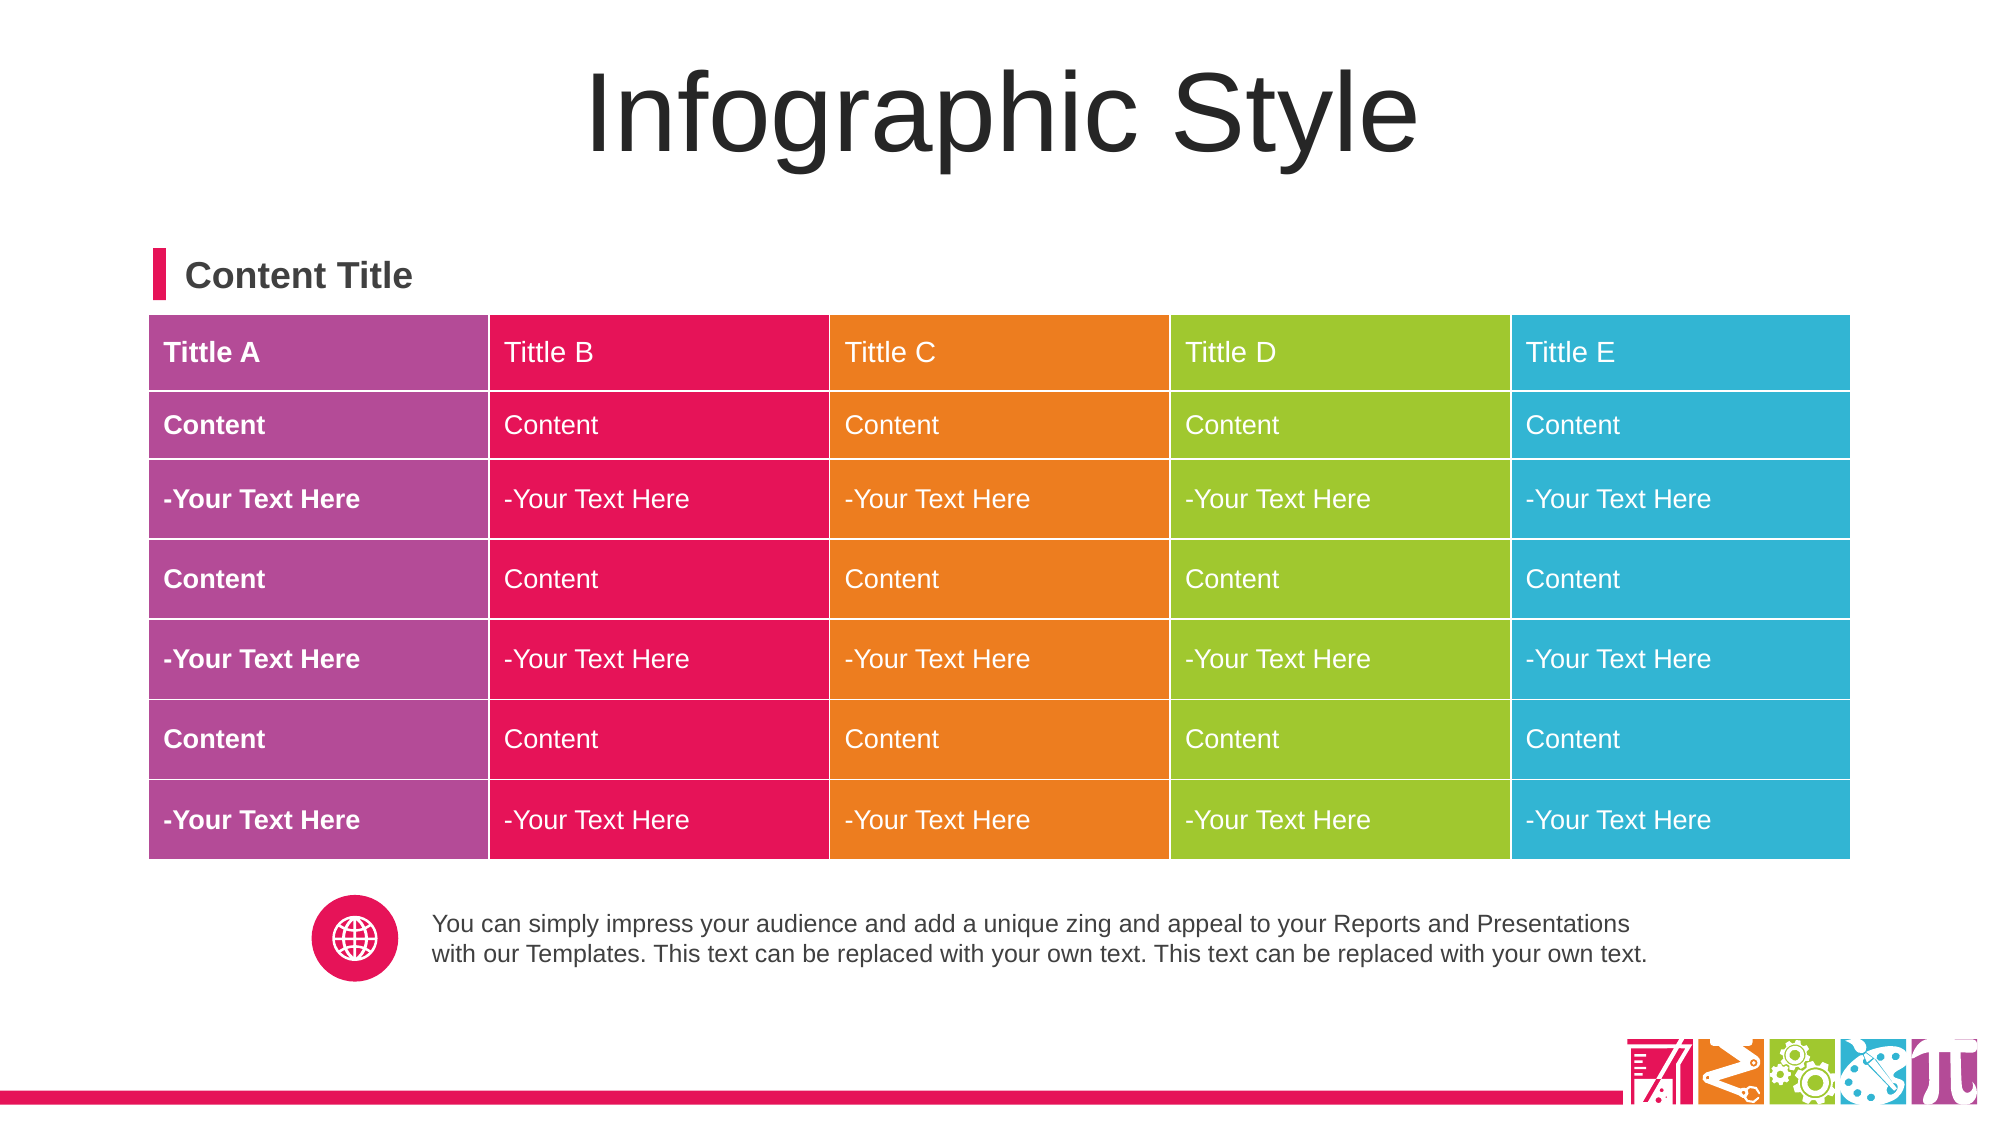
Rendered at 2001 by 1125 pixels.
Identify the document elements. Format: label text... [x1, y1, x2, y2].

list Infographic Style [53, 55, 1952, 175]
table_cell Content [490, 392, 829, 458]
table_cell -Your Text Here [149, 780, 488, 859]
text_box Content Title [170, 243, 502, 304]
table_header Tittle E [1512, 315, 1850, 390]
table_cell Content [149, 700, 488, 779]
table_cell Content [1512, 700, 1850, 779]
table_header Tittle C [830, 315, 1169, 390]
table_cell -Your Text Here [1512, 620, 1850, 699]
table_cell Content [830, 392, 1169, 458]
table_cell Content [1171, 540, 1510, 618]
table_cell -Your Text Here [830, 780, 1169, 859]
table_cell -Your Text Here [149, 620, 488, 699]
table_cell -Your Text Here [830, 620, 1169, 699]
table_cell Content [490, 540, 829, 618]
table_cell -Your Text Here [149, 460, 488, 538]
table_header Tittle D [1171, 315, 1510, 390]
table_cell -Your Text Here [490, 620, 829, 699]
table_cell Content [490, 700, 829, 779]
text_box [331, 914, 379, 962]
table_cell -Your Text Here [490, 780, 829, 859]
table_cell Content [1171, 392, 1510, 458]
table_cell -Your Text Here [1171, 780, 1510, 859]
table_cell -Your Text Here [1171, 620, 1510, 699]
table_cell -Your Text Here [490, 460, 829, 538]
text_box You can simply impress your audience and add a unique zing and appeal to your Reports and Presentations with our Templates. This text can be replaced with your own text. This text can be replaced with your own text. [417, 900, 1674, 976]
table_cell Content [1171, 700, 1510, 779]
table_cell -Your Text Here [1512, 460, 1850, 538]
table_cell Content [1512, 392, 1850, 458]
table_cell Content [830, 700, 1169, 779]
table_cell Content [1512, 540, 1850, 618]
table_header Tittle B [490, 315, 829, 390]
table_cell Content [149, 392, 488, 458]
table_cell Content [830, 540, 1169, 618]
text_box [152, 247, 167, 301]
table_cell -Your Text Here [1512, 780, 1850, 859]
table_cell -Your Text Here [1171, 460, 1510, 538]
table_cell -Your Text Here [830, 460, 1169, 538]
text_box [310, 893, 400, 983]
table_cell Content [149, 540, 488, 618]
table_header Tittle A [149, 315, 488, 390]
